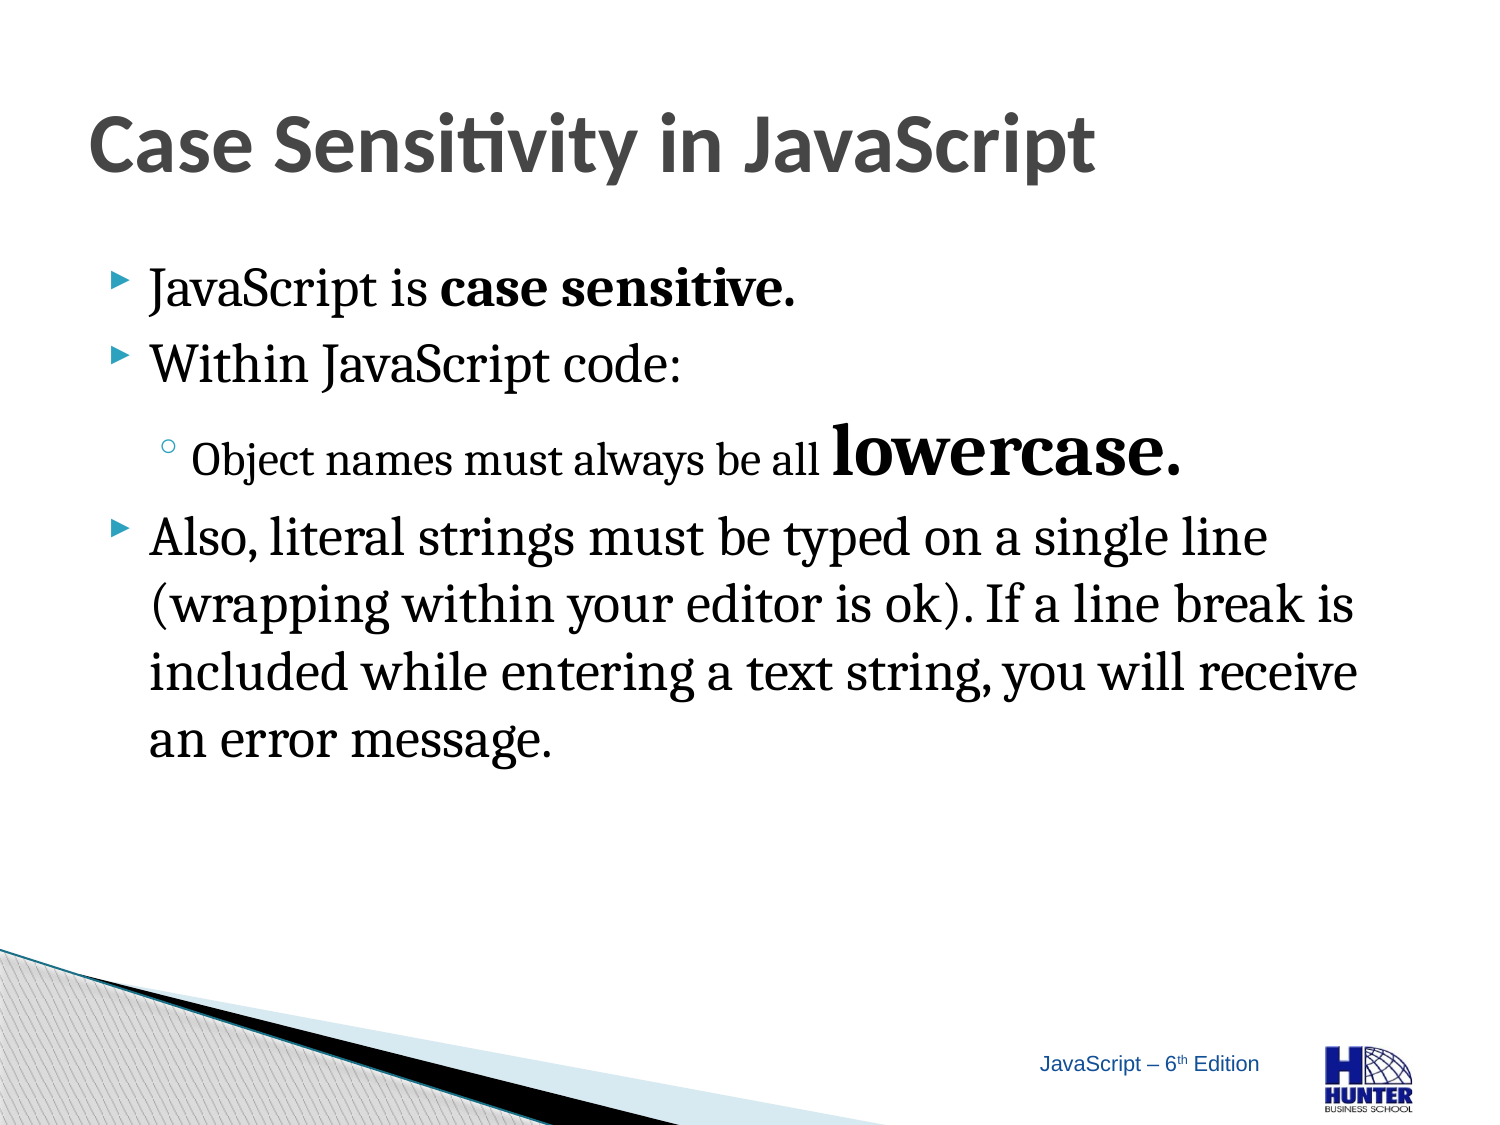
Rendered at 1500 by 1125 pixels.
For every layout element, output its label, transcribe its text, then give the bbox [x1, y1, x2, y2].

title Case Sensitivity in JavaScript [75, 45, 1425, 233]
picture [1325, 1046, 1413, 1113]
list JavaScript is case sensitive. Within JavaScript code: Object names must always be all lowercase. Also, literal strings must be typed on a single line (wrapping within your editor is ok). If a line break is included while entering a text string, you will receive an error message. [74, 242, 1426, 986]
